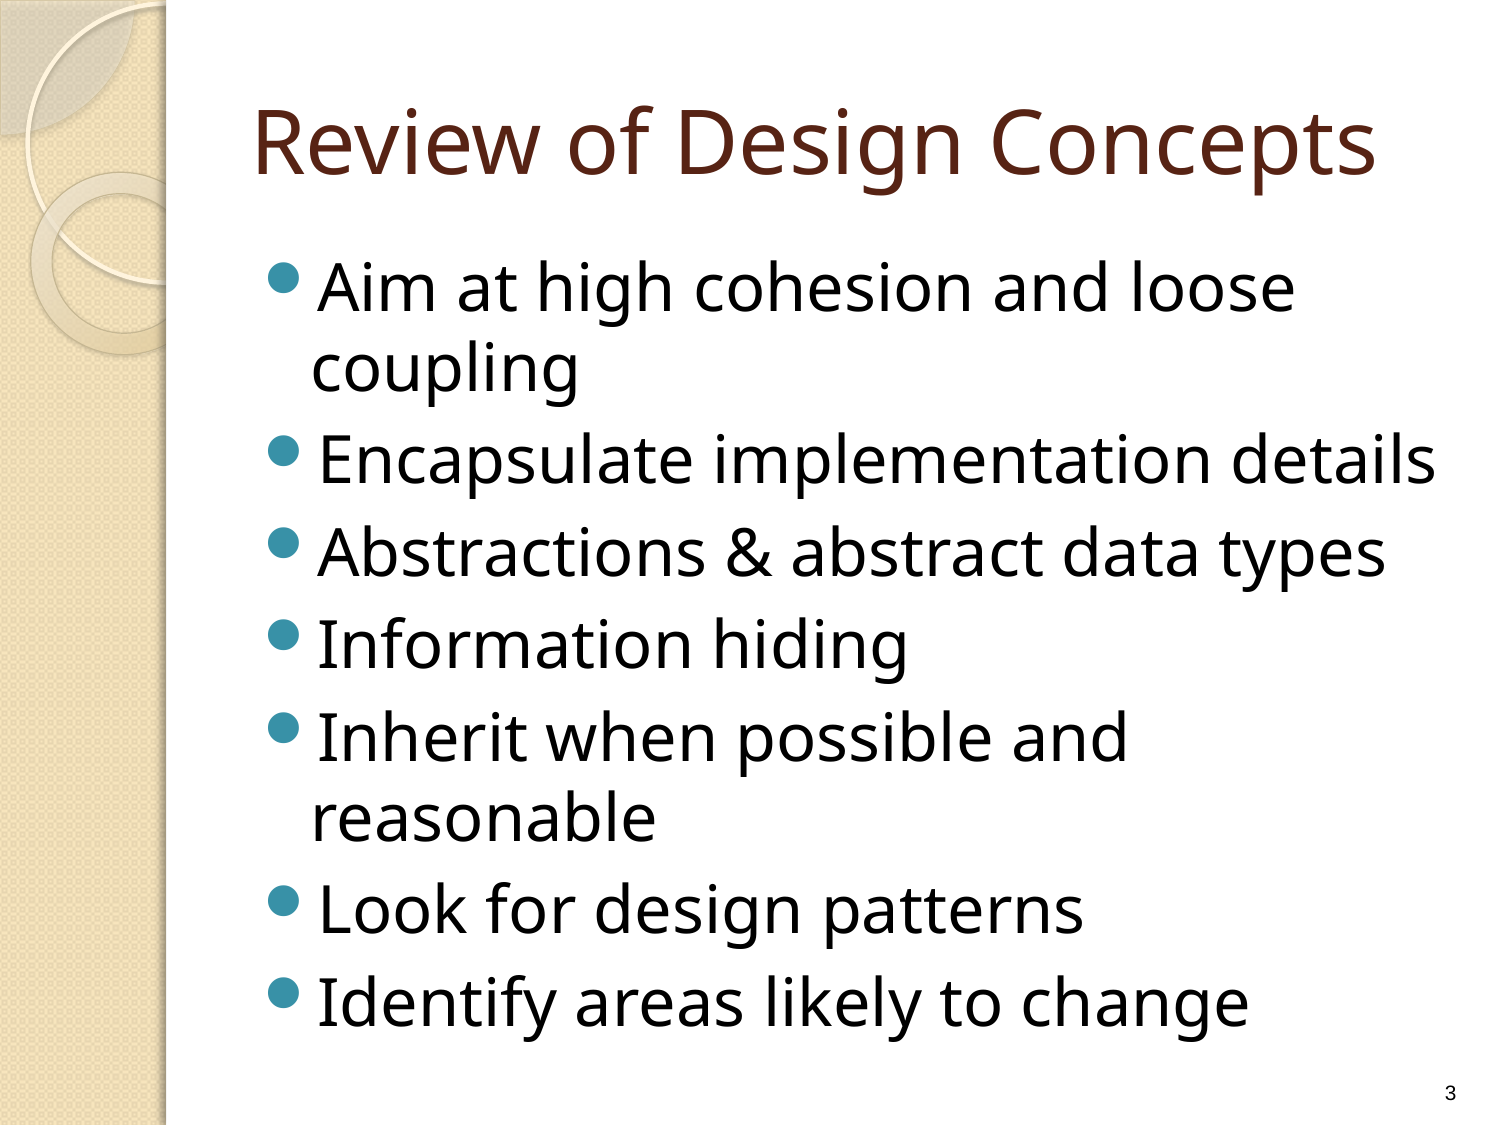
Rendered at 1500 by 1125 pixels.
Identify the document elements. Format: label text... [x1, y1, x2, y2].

slide_number 3 [1413, 1034, 1488, 1113]
list Aim at high cohesion and loose coupling Encapsulate implementation details Abstractions & abstract data types Information hiding Inherit when possible and reasonable Look for design patterns Identify areas likely to change [235, 237, 1466, 1025]
title Review of Design Concepts [235, 45, 1466, 233]
